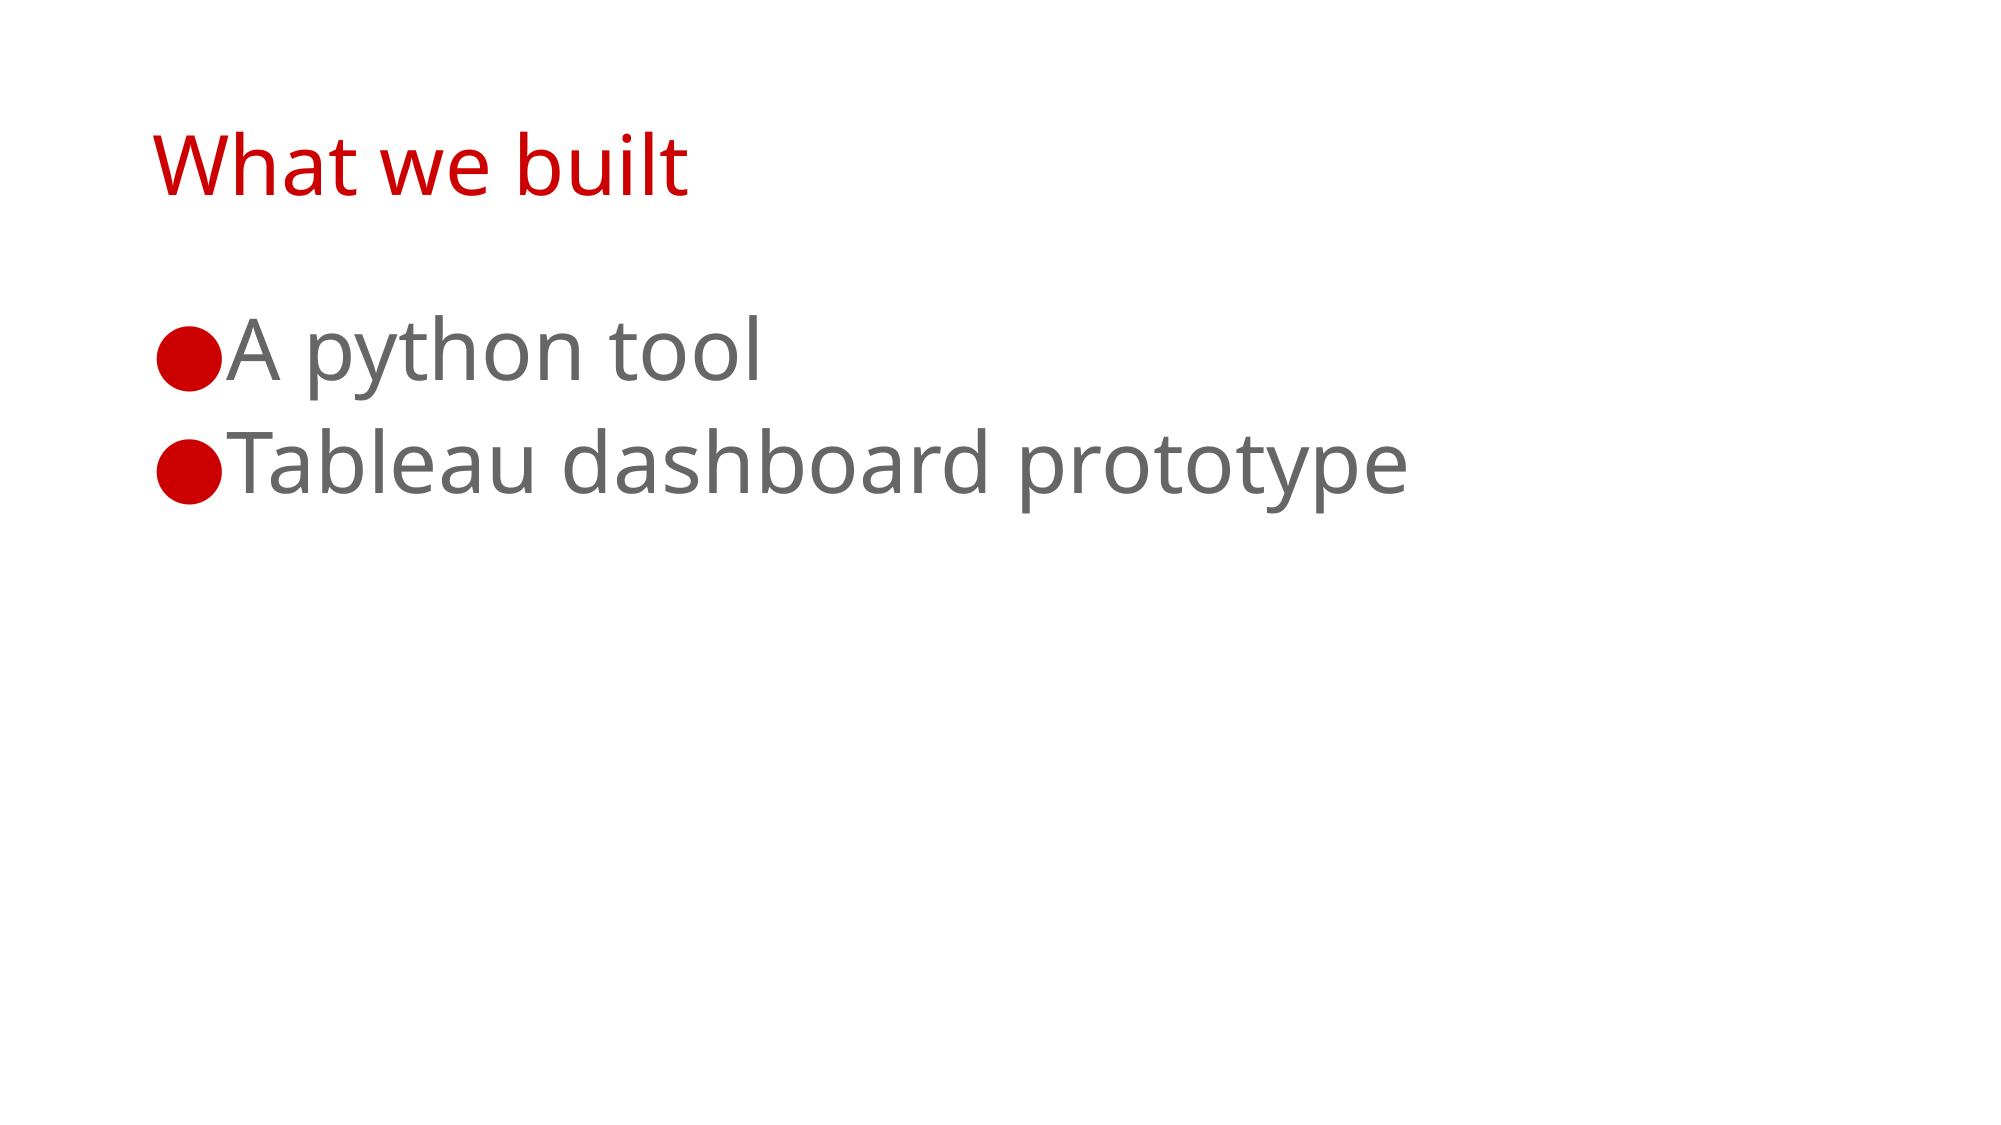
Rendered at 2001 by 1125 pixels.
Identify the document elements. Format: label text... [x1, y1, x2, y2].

list A python tool Tableau dashboard prototype [137, 299, 1863, 1014]
title What we built [137, 59, 1863, 278]
